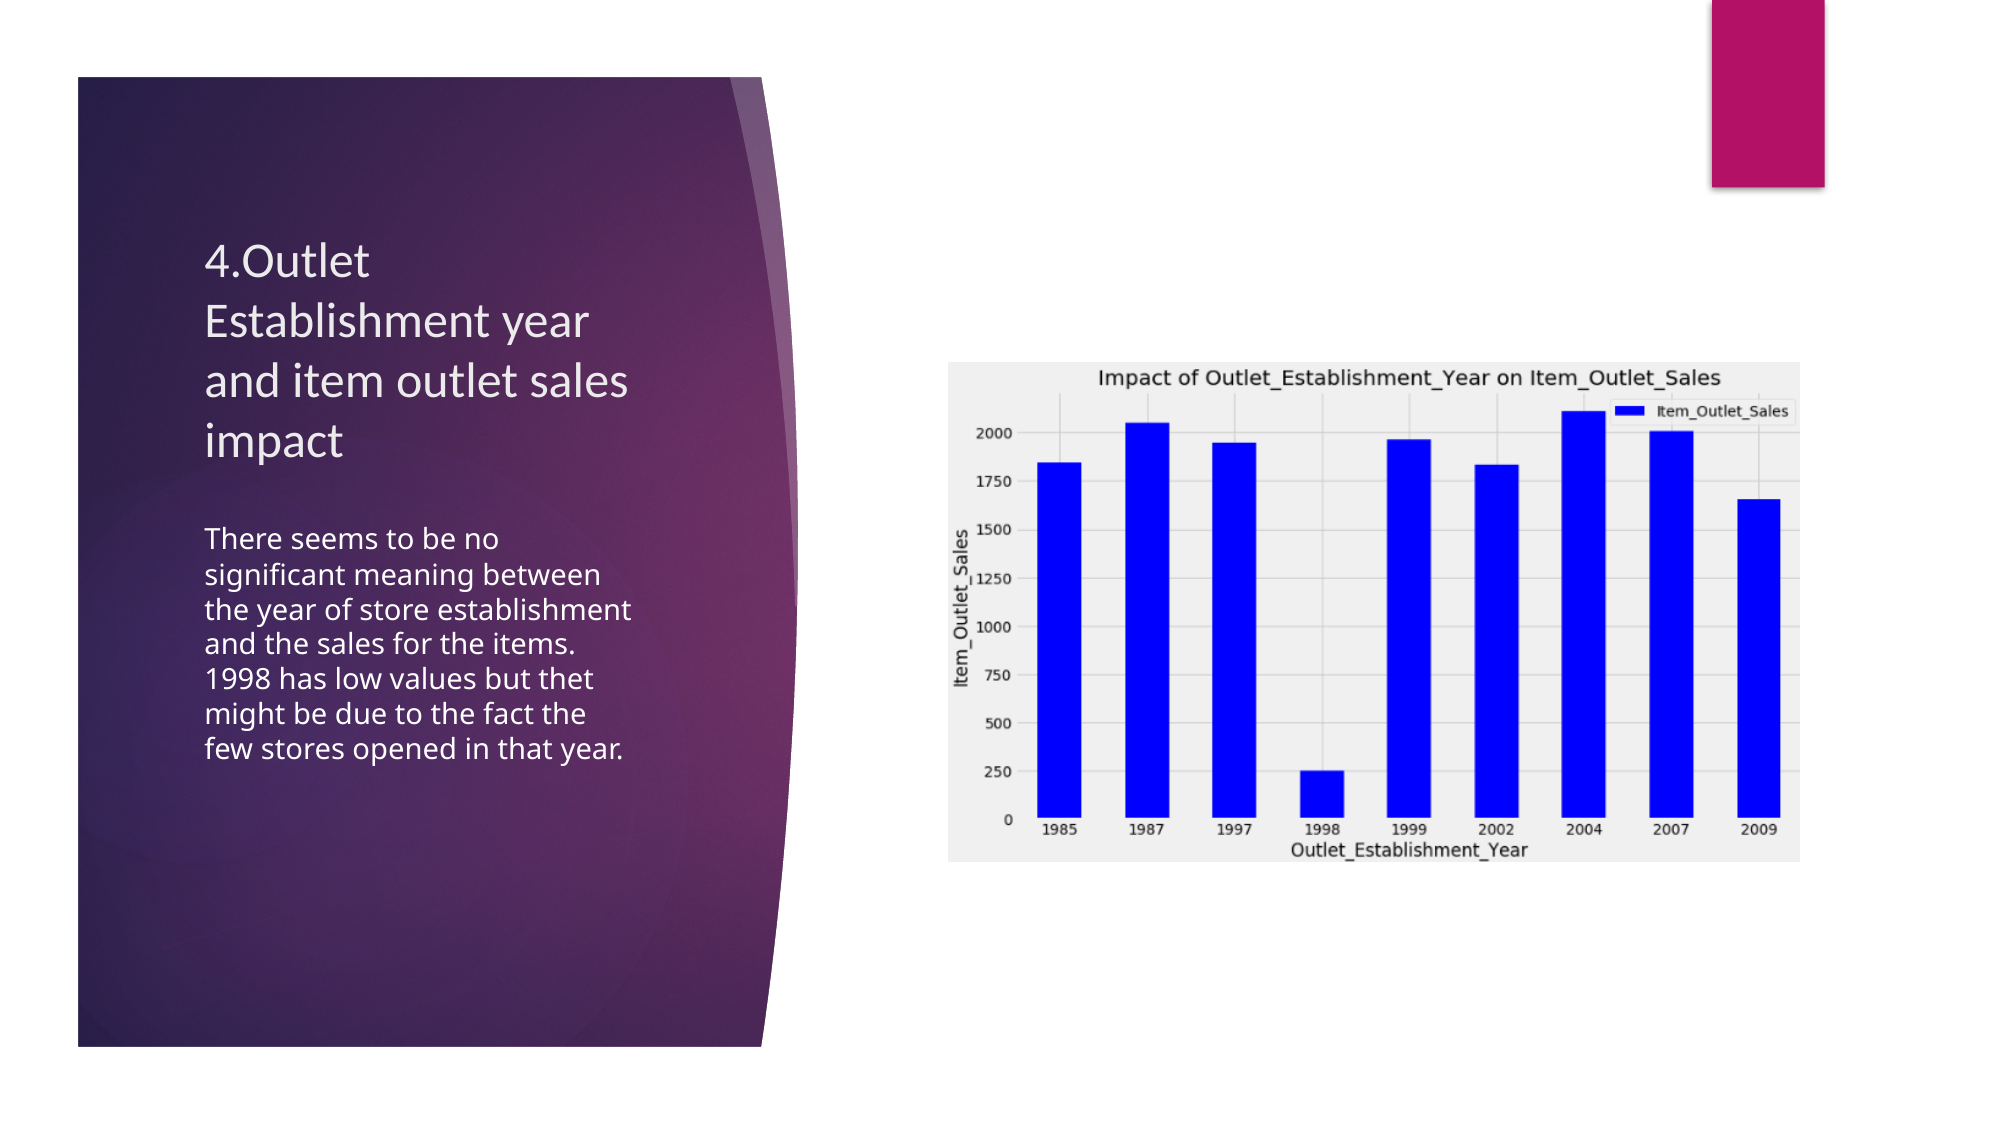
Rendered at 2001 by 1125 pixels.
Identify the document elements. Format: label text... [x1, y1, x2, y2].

title 4.Outlet Establishment year and item outlet sales impact [189, 212, 648, 475]
list There seems to be no significant meaning between the year of store establishment and the sales for the items. 1998 has low values but thet might be due to the fact the few stores opened in that year. [189, 513, 648, 989]
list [948, 362, 1800, 863]
